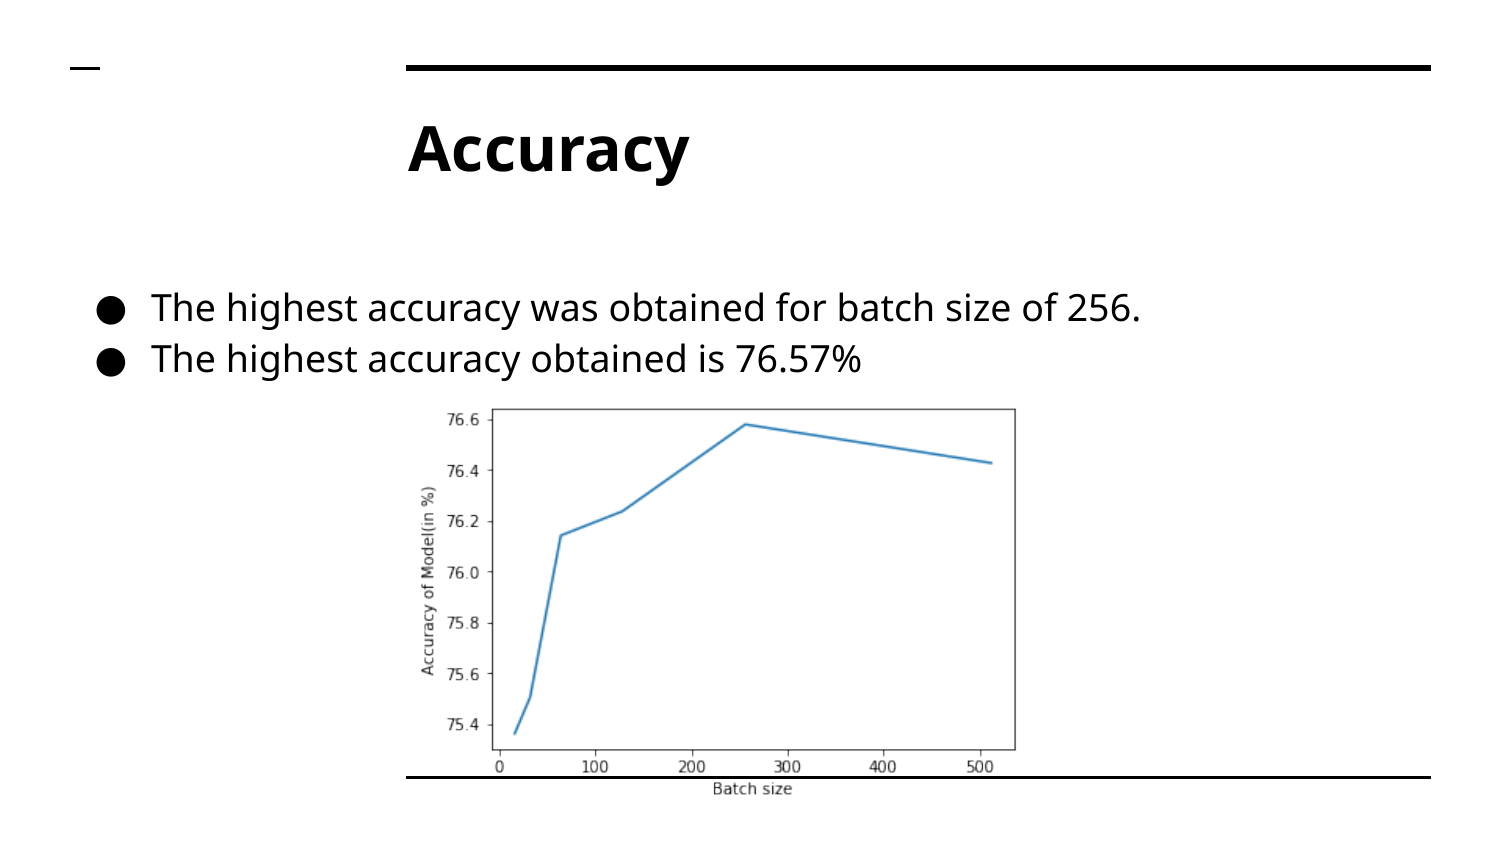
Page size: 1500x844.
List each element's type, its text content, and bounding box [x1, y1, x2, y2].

title Accuracy [393, 94, 1431, 199]
picture [412, 392, 1032, 809]
list The highest accuracy was obtained for batch size of 256. The highest accuracy obtained is 76.57% [60, 261, 1433, 755]
